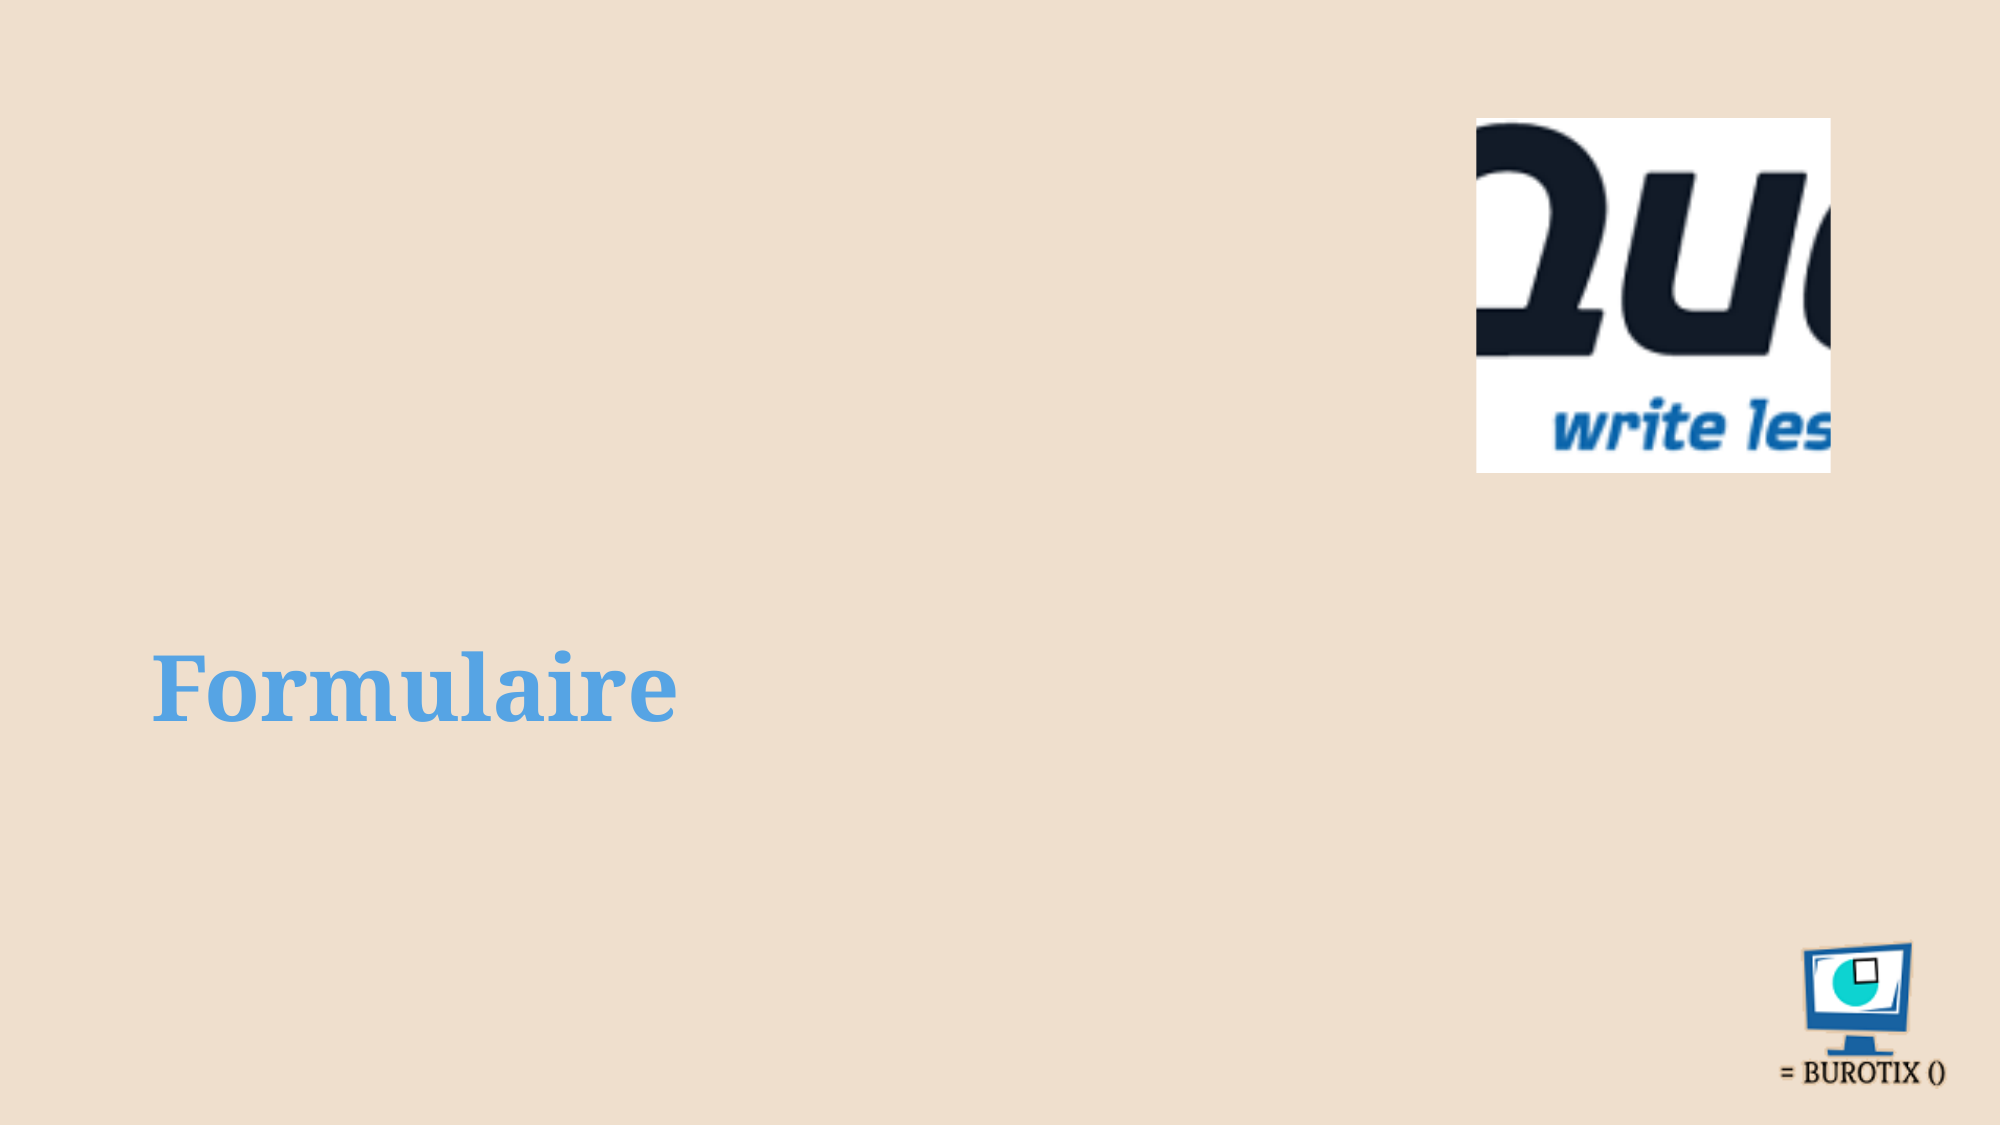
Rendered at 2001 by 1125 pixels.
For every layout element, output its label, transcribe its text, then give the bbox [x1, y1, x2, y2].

picture [1776, 938, 1949, 1089]
title Formulaire [136, 280, 1862, 749]
picture [1476, 117, 1831, 473]
